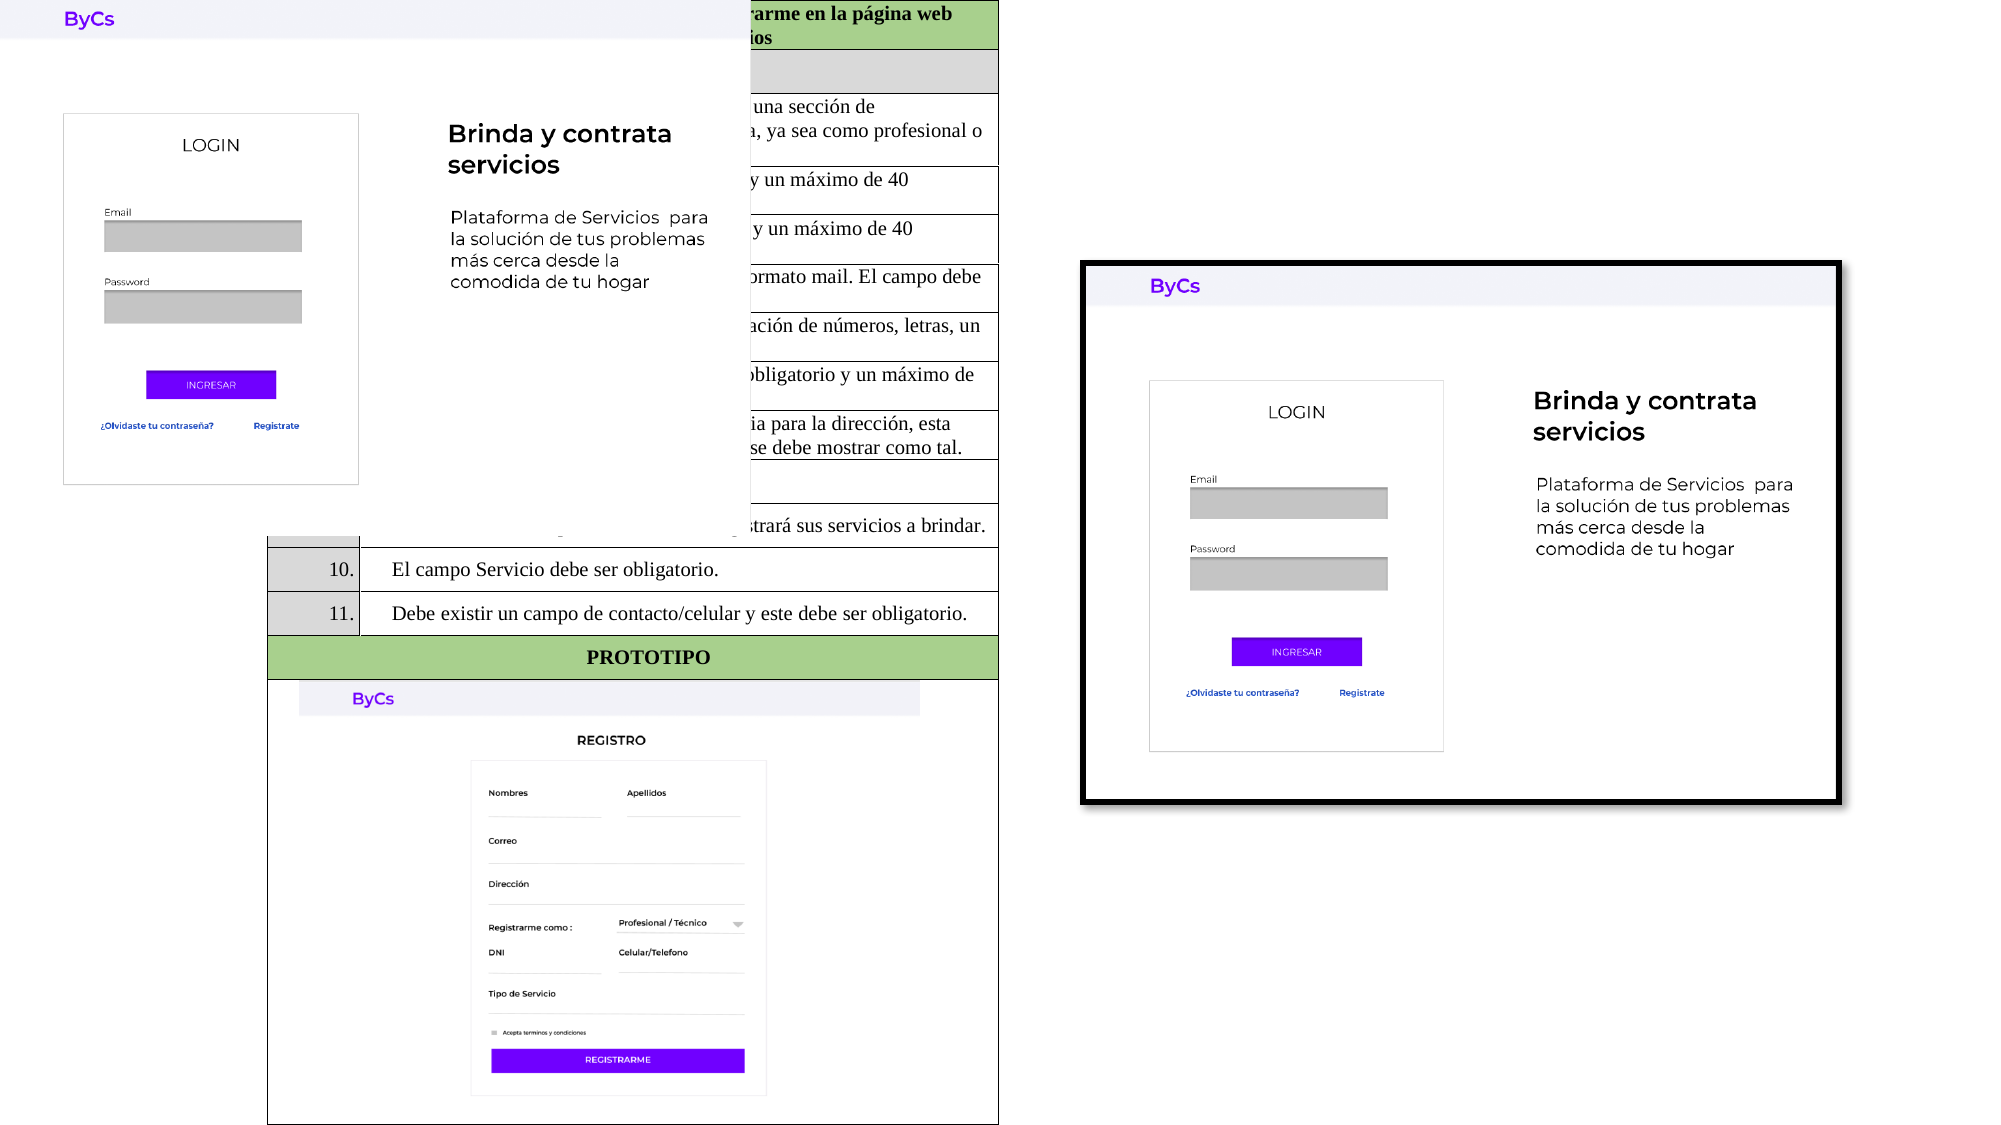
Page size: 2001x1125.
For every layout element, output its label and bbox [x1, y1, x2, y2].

picture [1085, 266, 1836, 800]
picture [0, 0, 1000, 1125]
